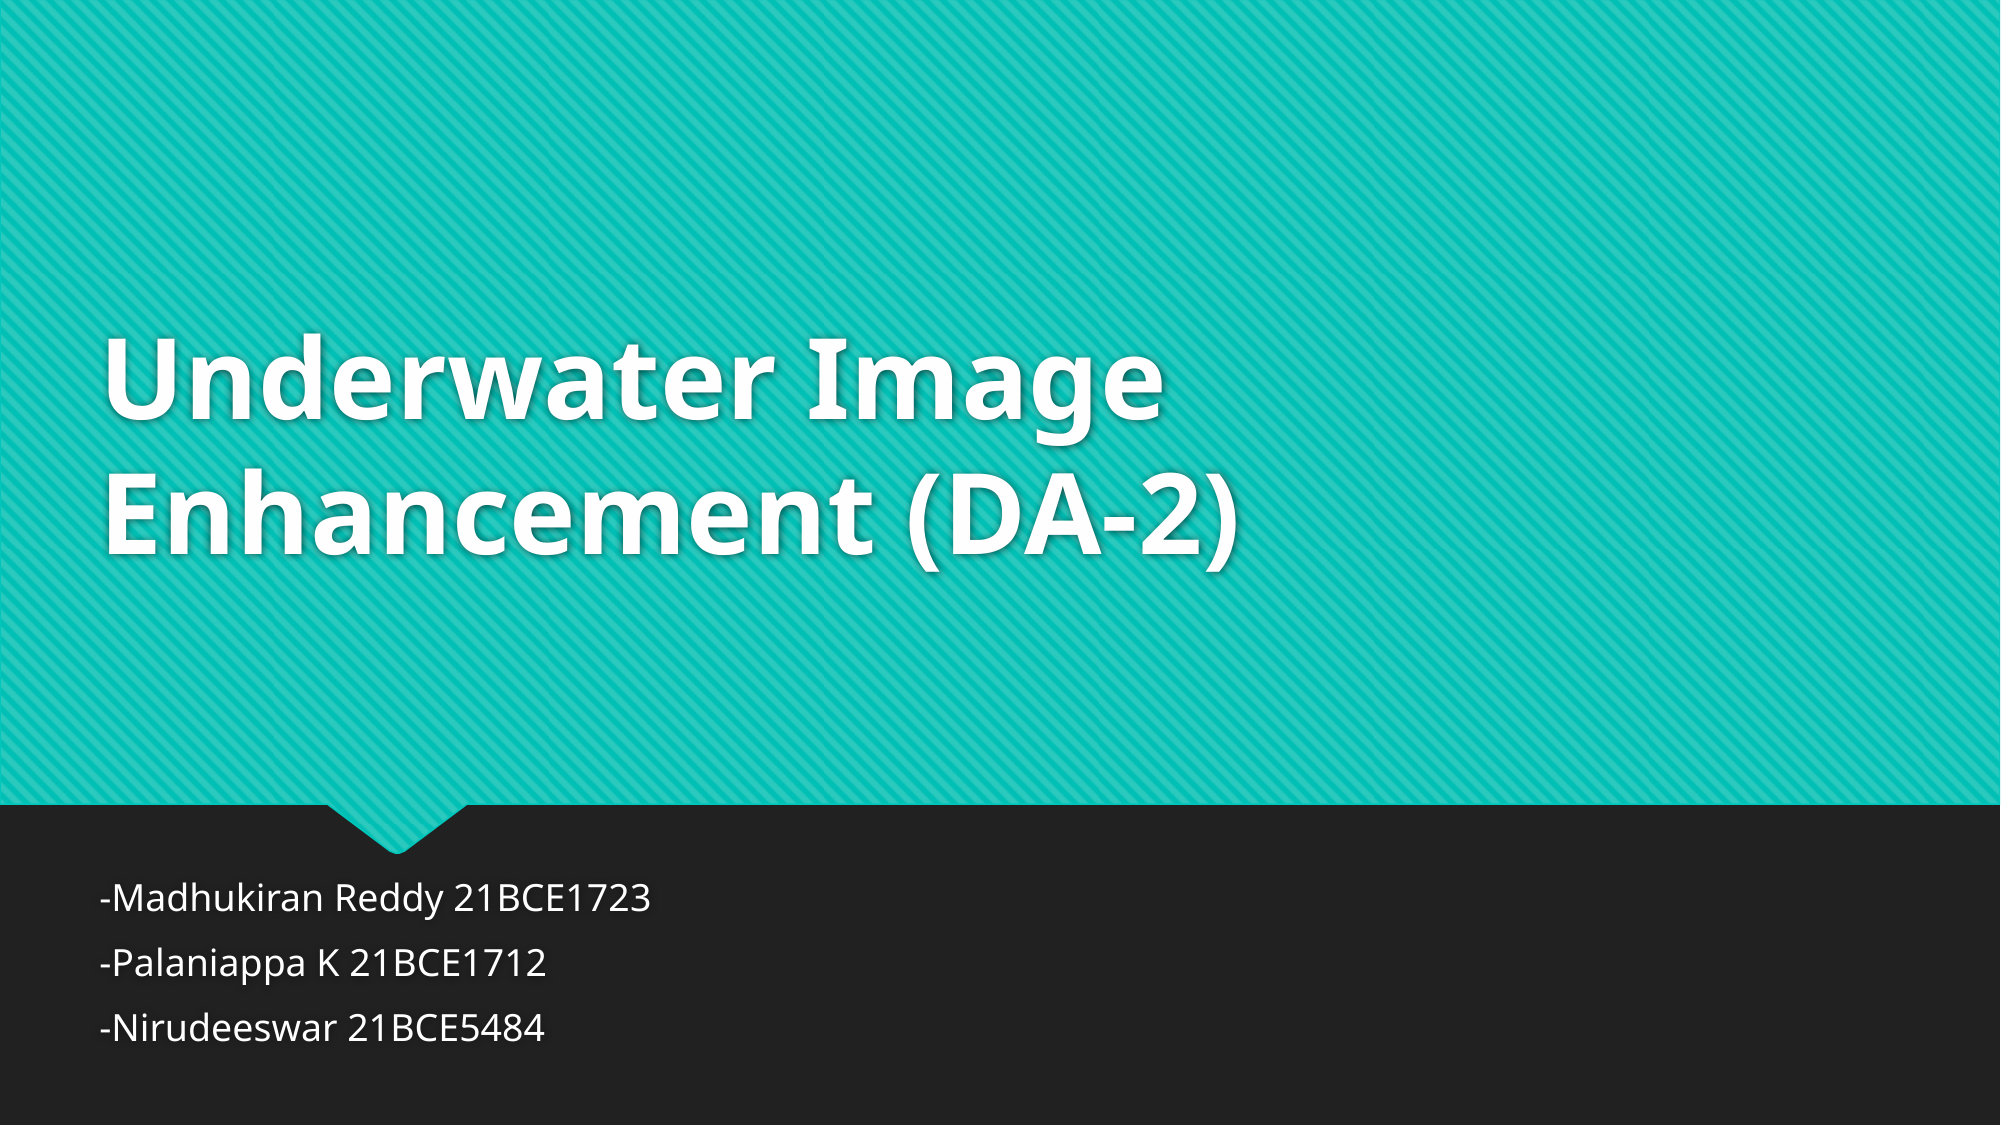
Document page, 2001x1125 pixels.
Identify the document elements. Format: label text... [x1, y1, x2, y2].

title Underwater Image Enhancement (DA-2) [84, 97, 1819, 585]
subtitle -Madhukiran Reddy 21BCE1723 -Palaniappa K 21BCE1712 -Nirudeeswar 21BCE5484 [84, 866, 1819, 1083]
